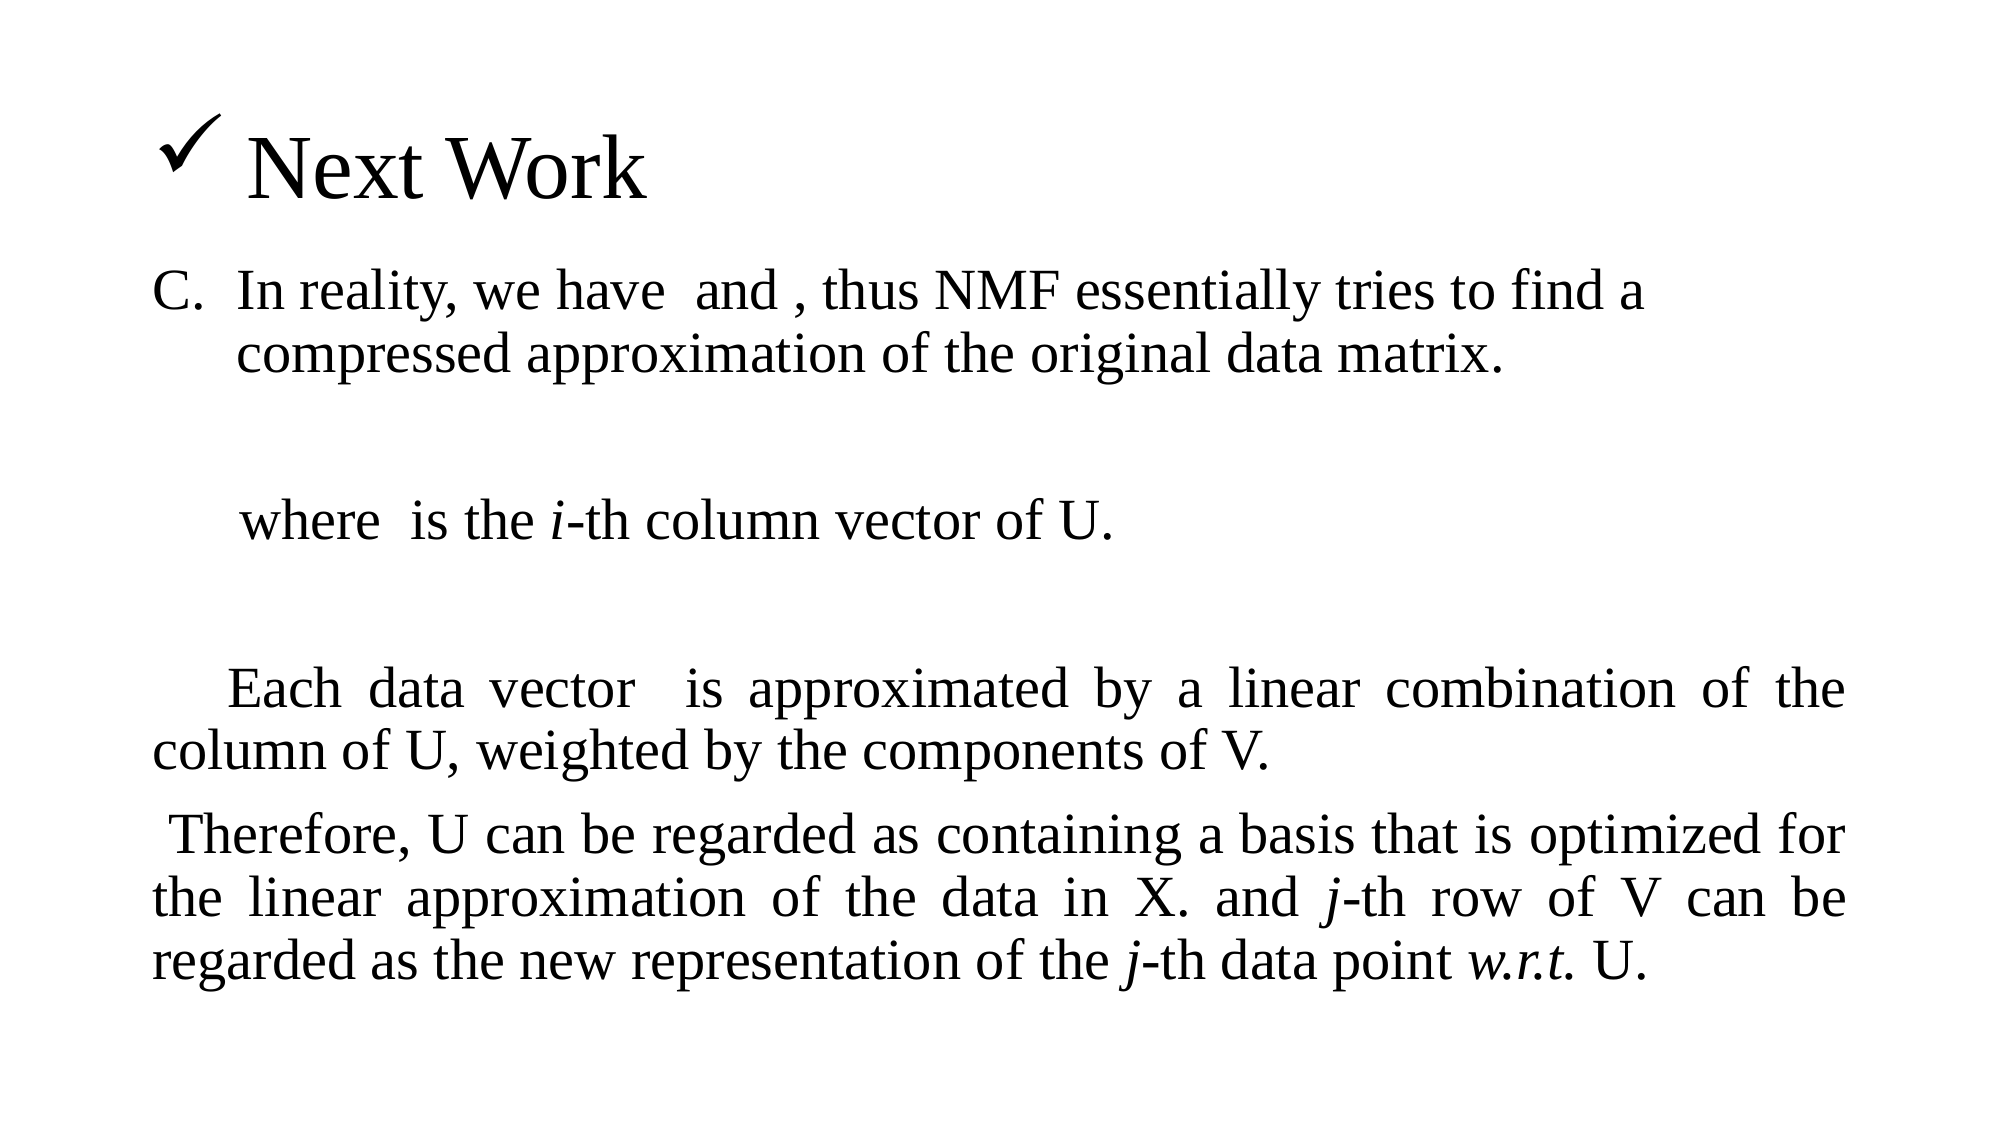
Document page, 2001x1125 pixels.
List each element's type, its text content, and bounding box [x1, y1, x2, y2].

title Next Work [137, 59, 1863, 278]
